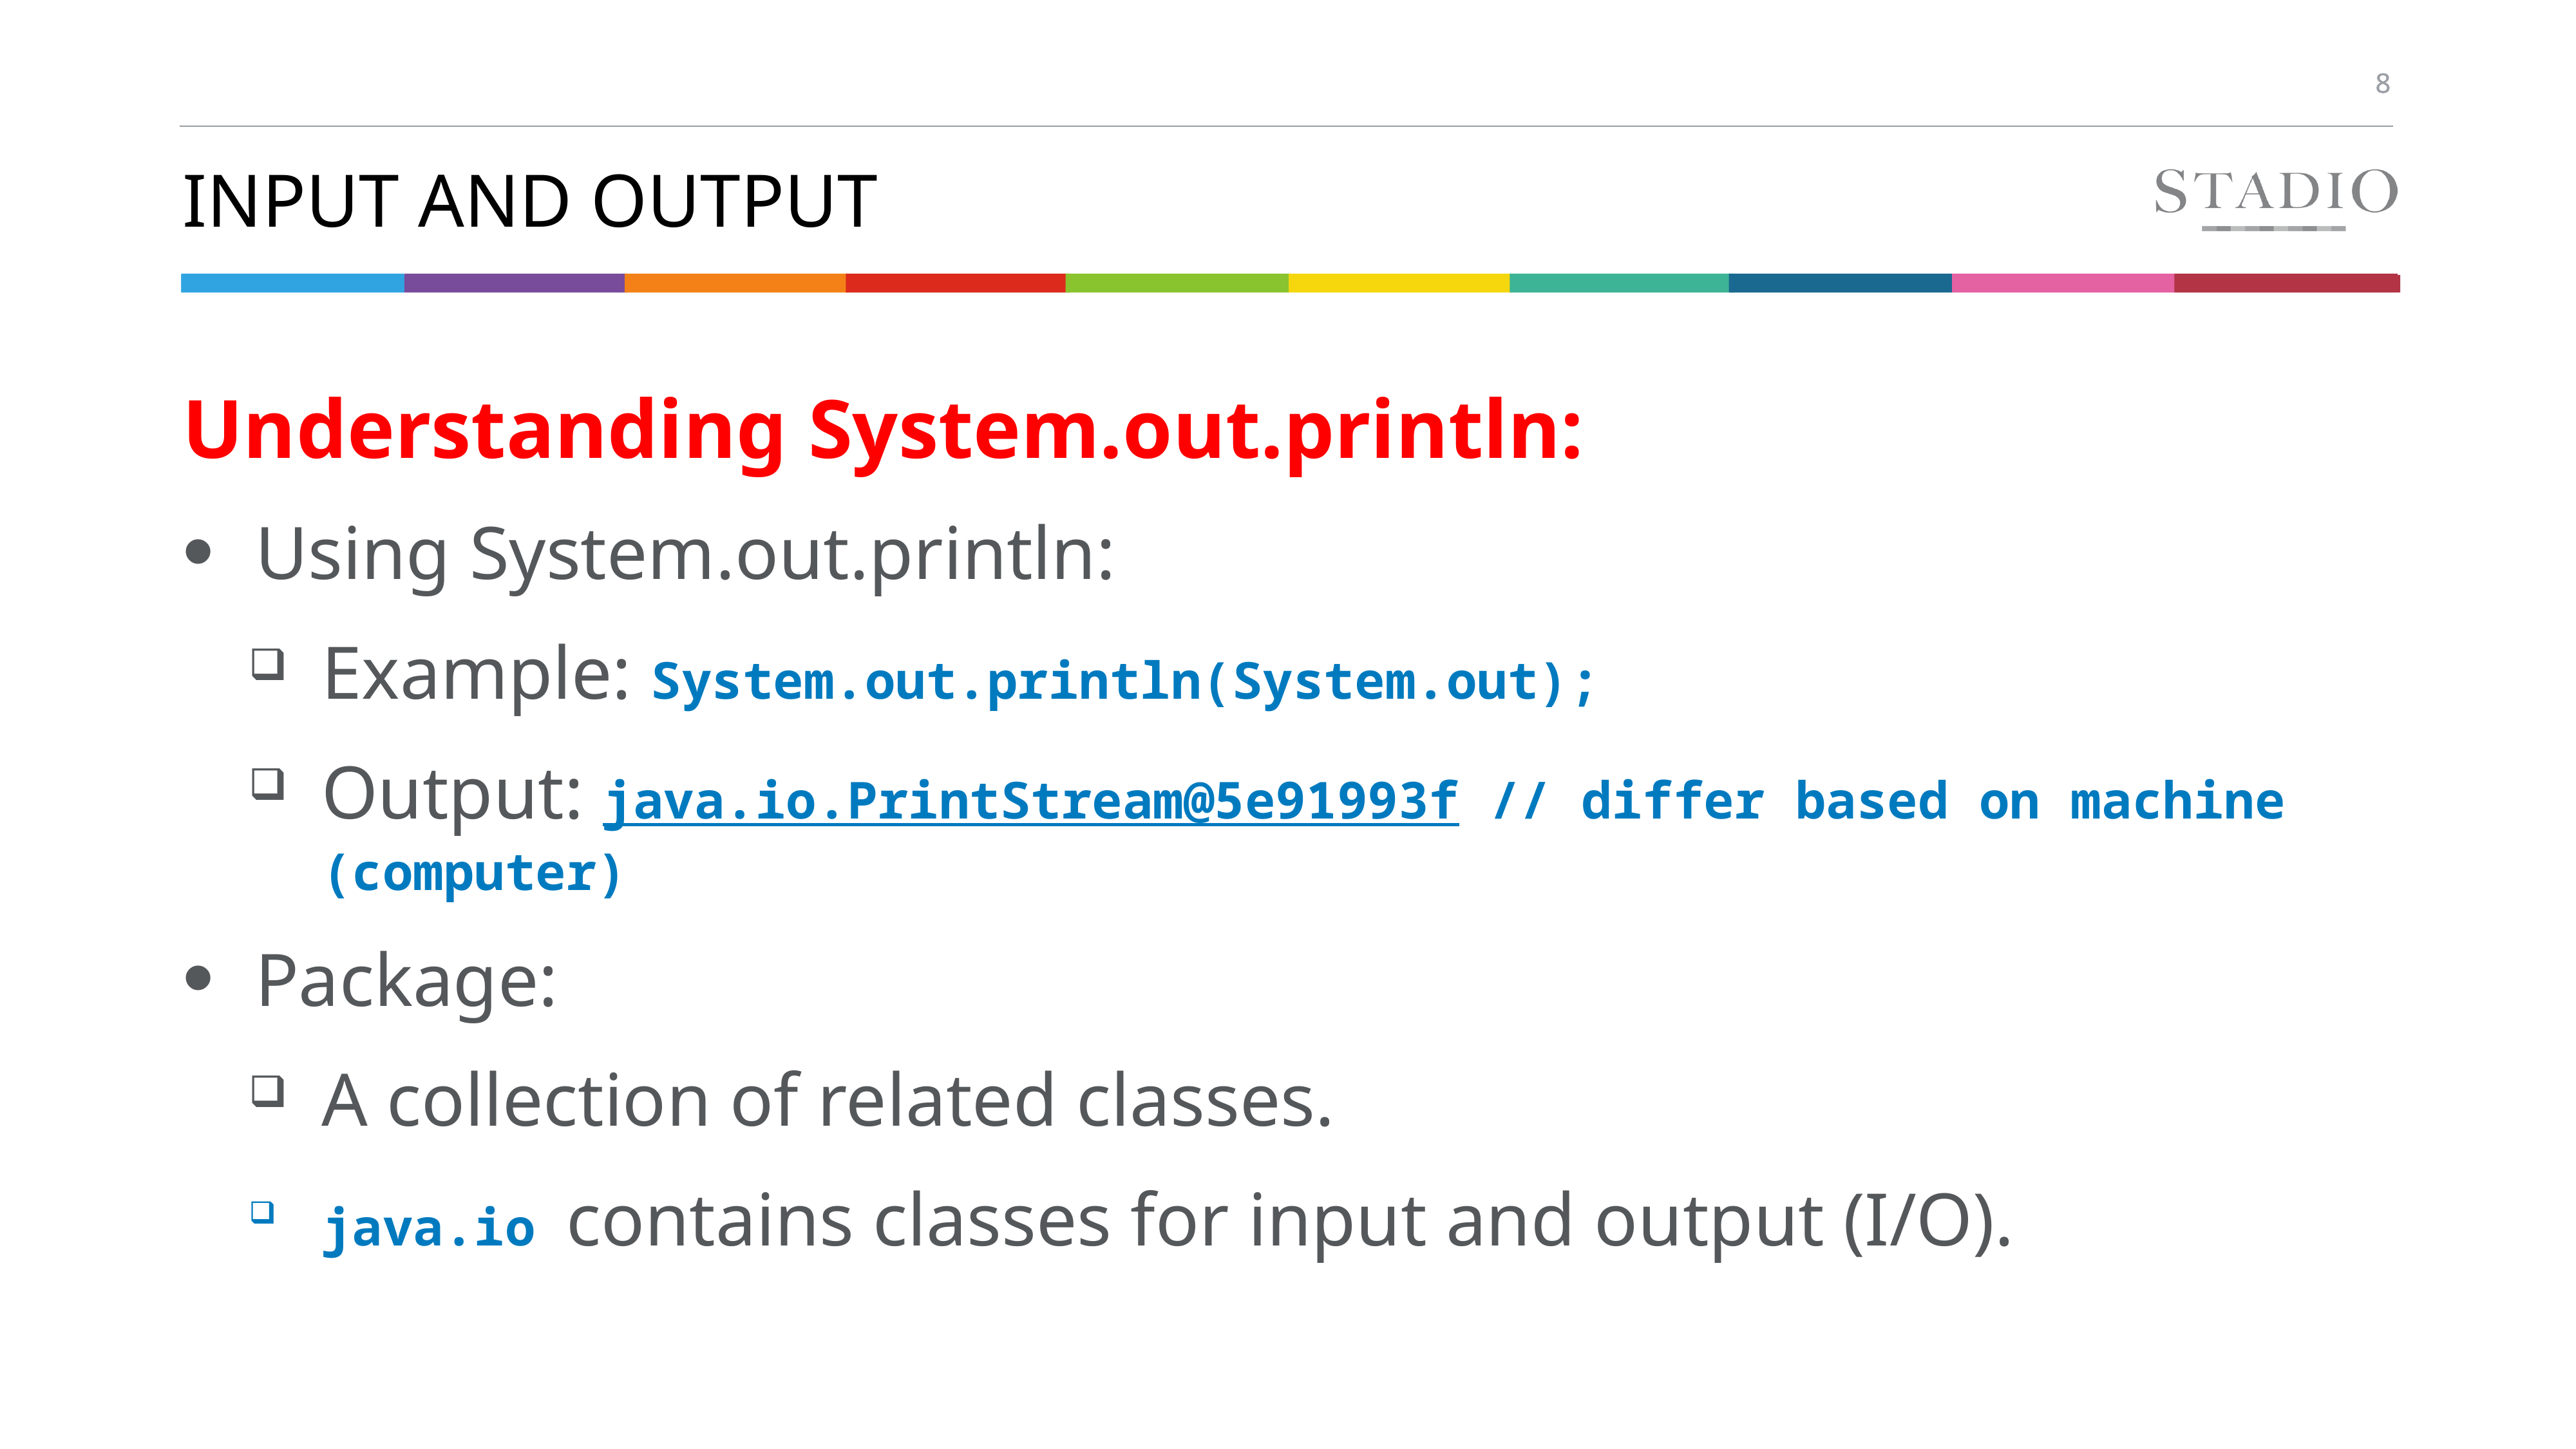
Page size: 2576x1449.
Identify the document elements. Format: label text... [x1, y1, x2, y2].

picture [2112, 126, 2441, 274]
list Understanding System.out.println: Using System.out.println: Example: System.out.println(System.out); Output: java.io.PrintStream@5e91993f // differ based on machine (computer) Package: A collection of related classes. java.io contains classes for input and output (I/O). [182, 367, 2402, 1370]
text_box [178, 131, 2398, 279]
title Input and output [182, 128, 2069, 131]
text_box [181, 273, 2398, 293]
